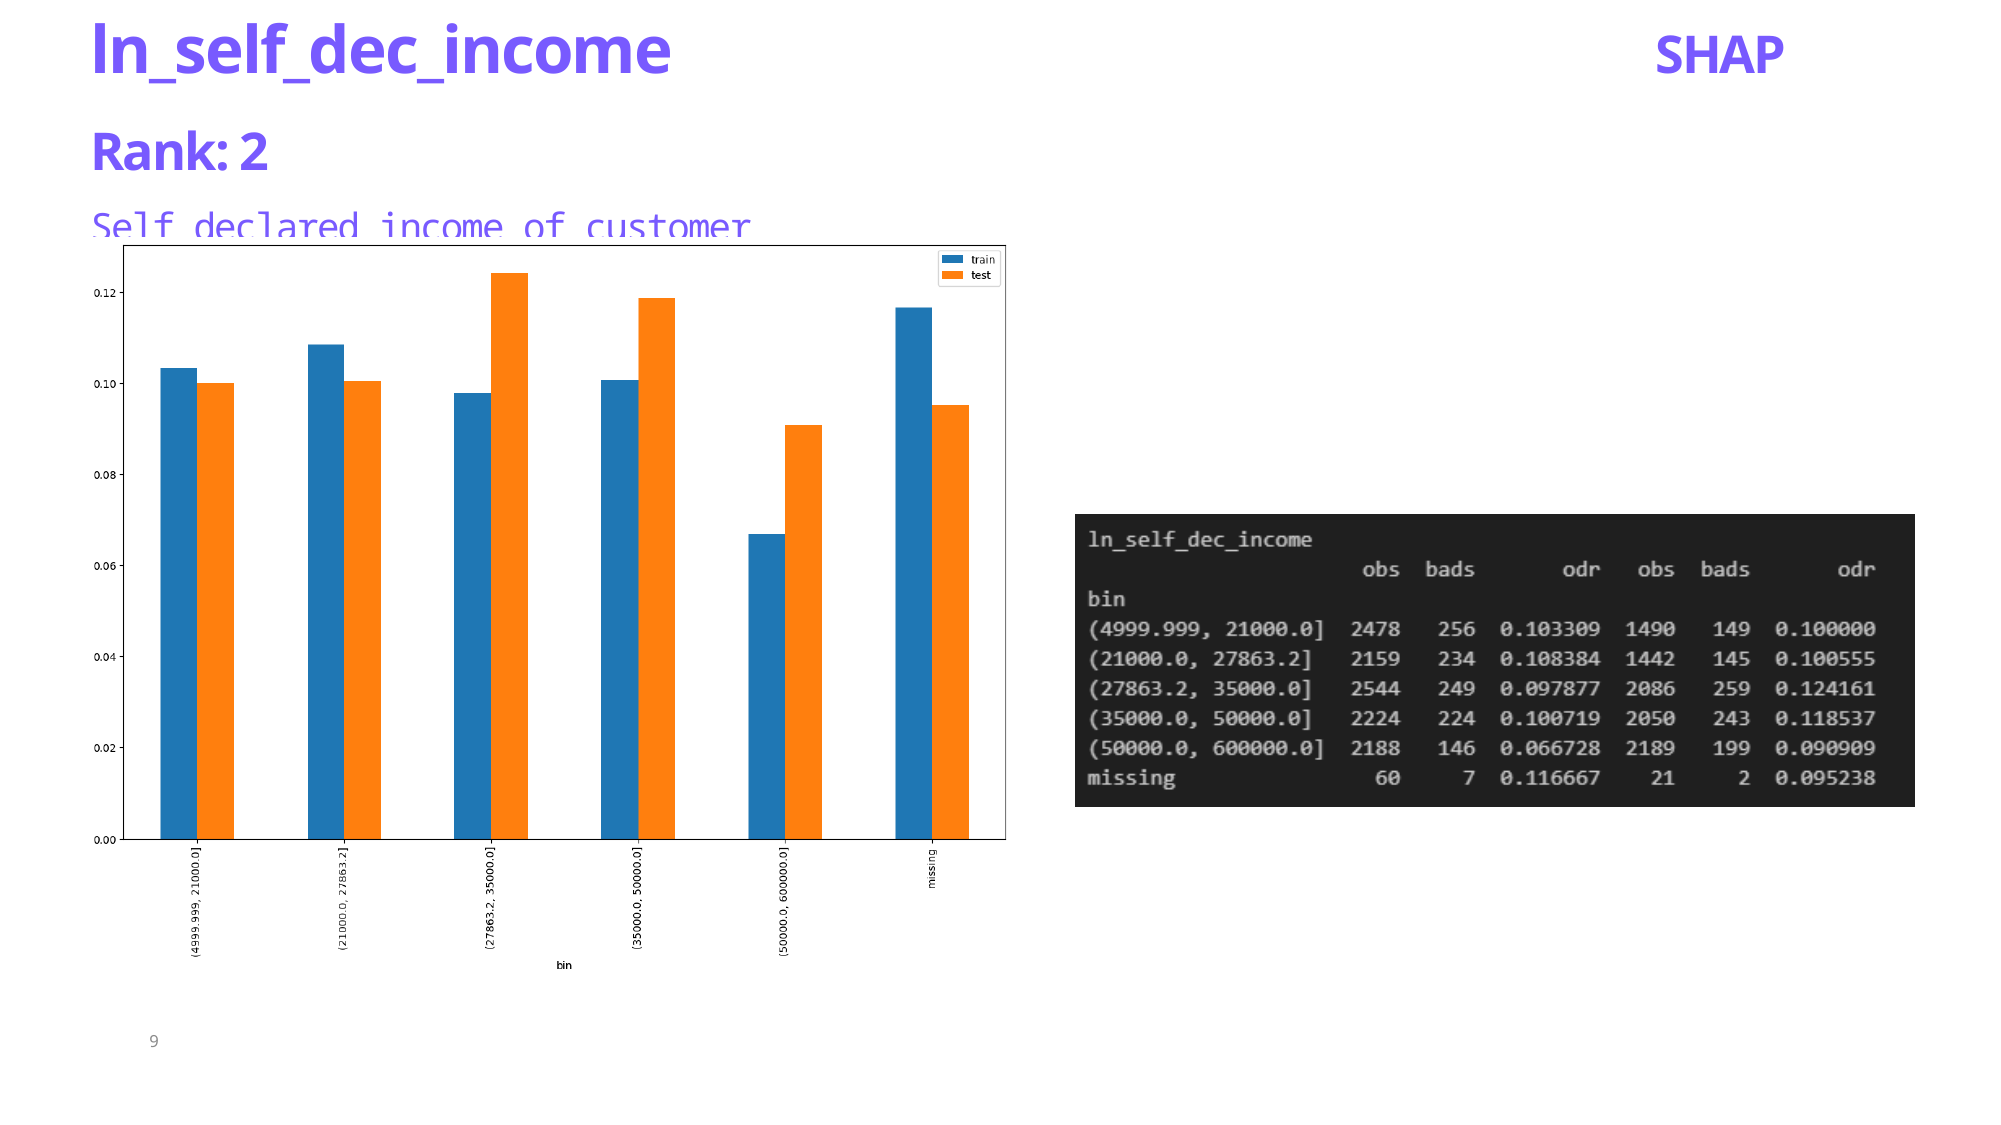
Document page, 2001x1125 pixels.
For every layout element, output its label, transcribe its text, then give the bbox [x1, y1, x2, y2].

slide_number 9 [149, 1030, 588, 1069]
picture [85, 237, 1012, 979]
picture [1075, 514, 1915, 807]
title ln_self_dec_income SHAP Rank: 2 Self declared income of customer [90, 0, 1933, 249]
